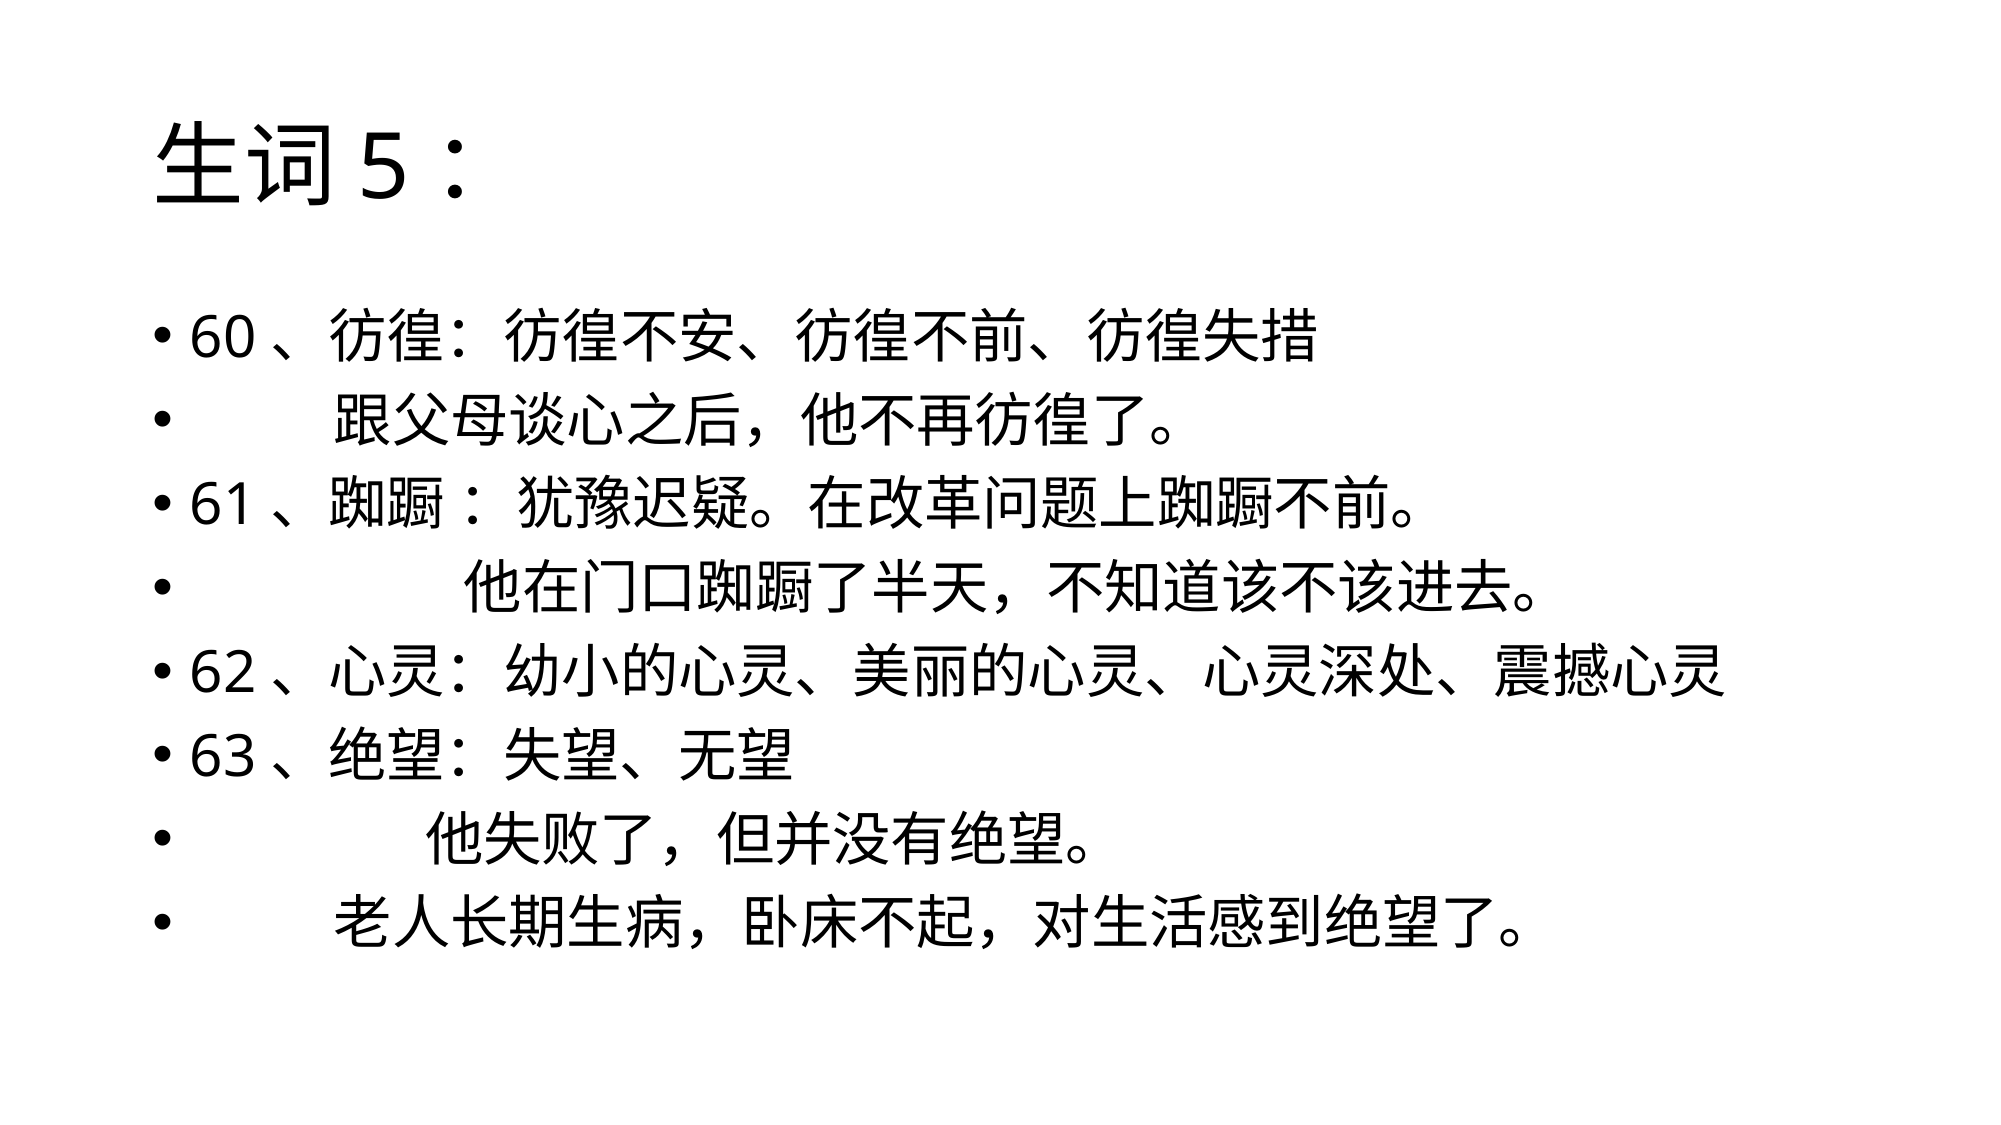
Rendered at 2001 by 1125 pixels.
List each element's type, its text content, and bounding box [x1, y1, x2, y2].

title 生词5： [137, 59, 1863, 278]
list 60、彷徨：彷徨不安、彷徨不前、彷徨失措 跟父母谈心之后，他不再彷徨了。 61、踟蹰 ：犹豫迟疑。在改革问题上踟蹰不前。 他在门口踟蹰了半天，不知道该不该进去。 62、心灵：幼小的心灵、美丽的心灵、心灵深处、震撼心灵 63、绝望：失望、无望 他失败了，但并没有绝望。 老人长期生病，卧床不起，对生活感到绝望了。 [137, 299, 1863, 1014]
